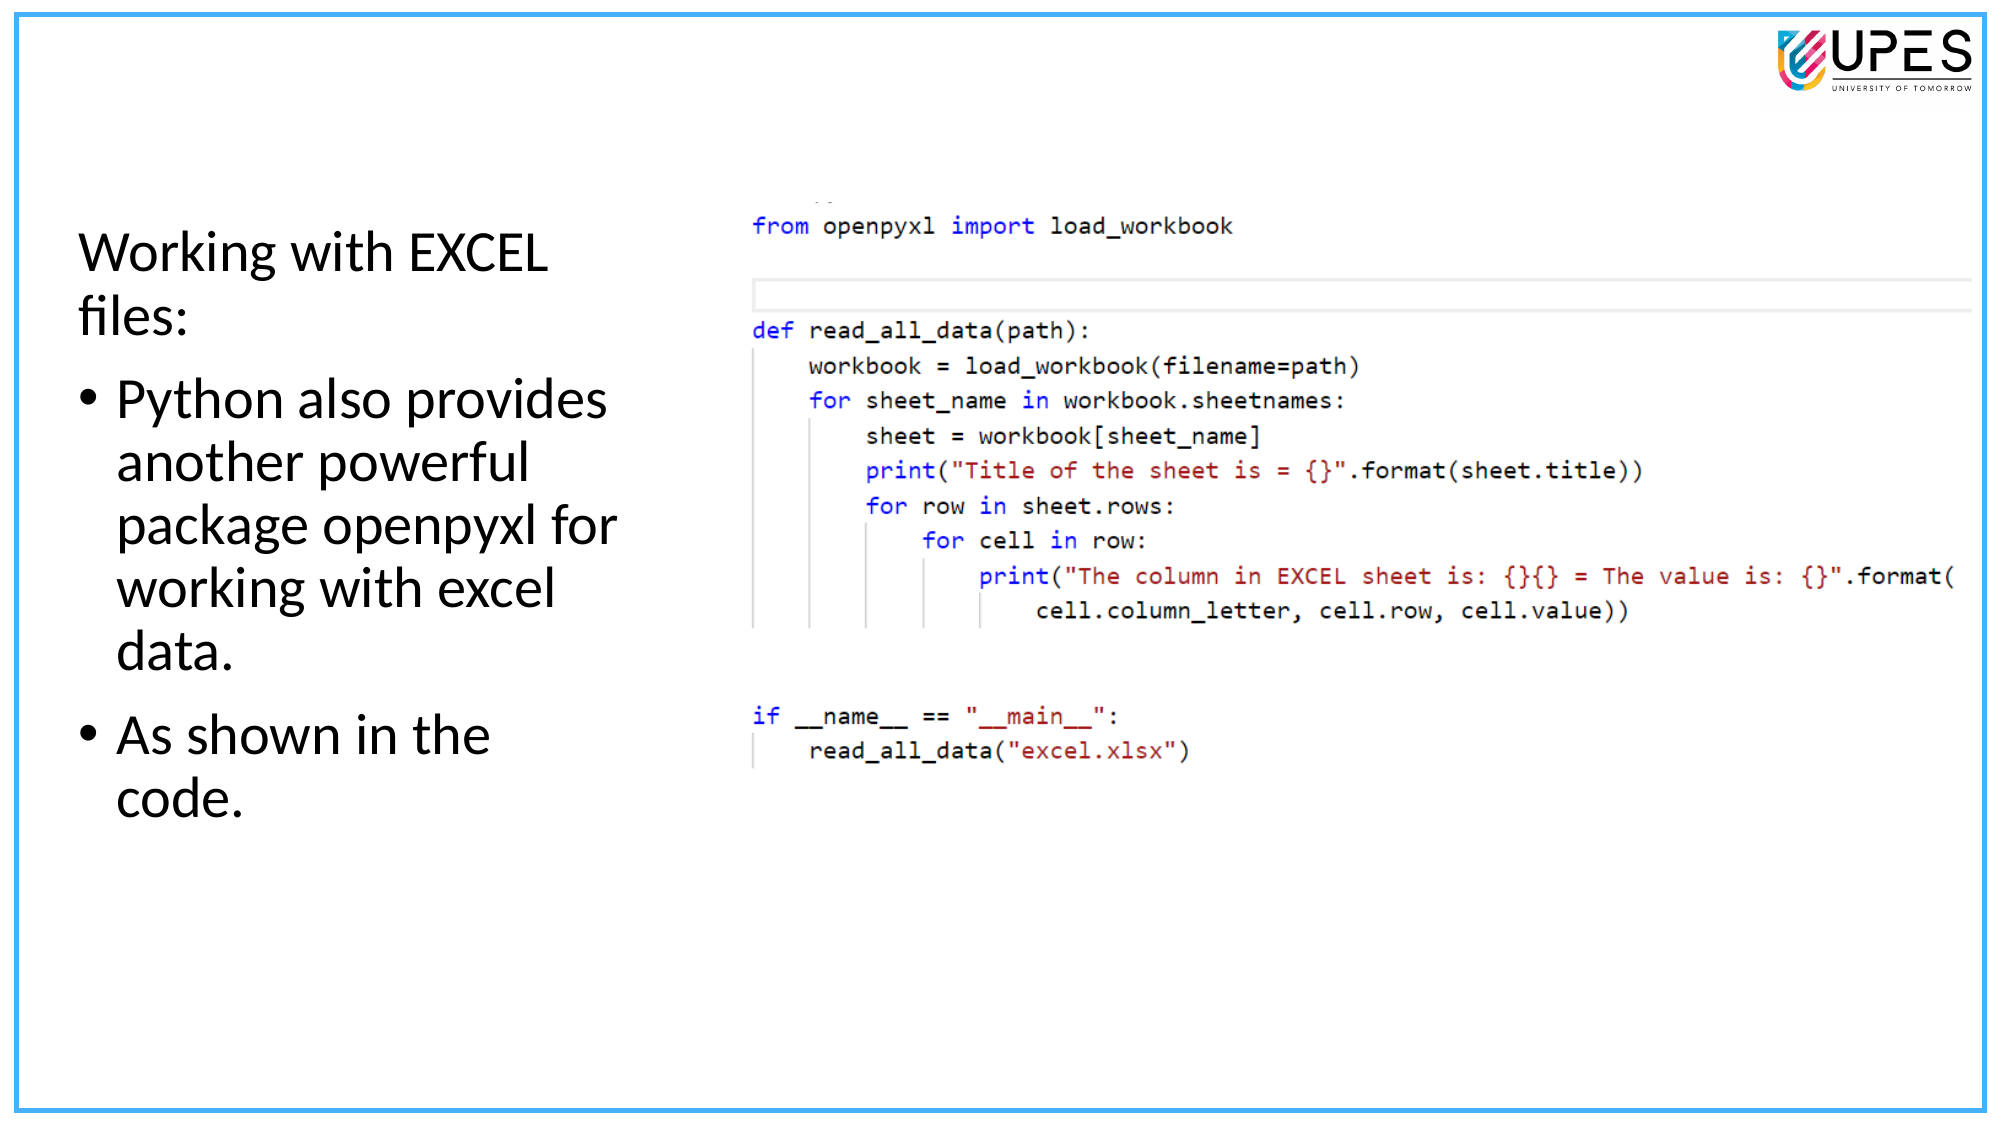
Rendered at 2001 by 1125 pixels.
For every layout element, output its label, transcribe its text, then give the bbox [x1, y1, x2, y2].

picture [1758, 20, 1978, 110]
text_box Working with EXCEL files: Python also provides another powerful package openpyxl for working with excel data. As shown in the code. [64, 214, 643, 978]
picture [740, 202, 1972, 778]
